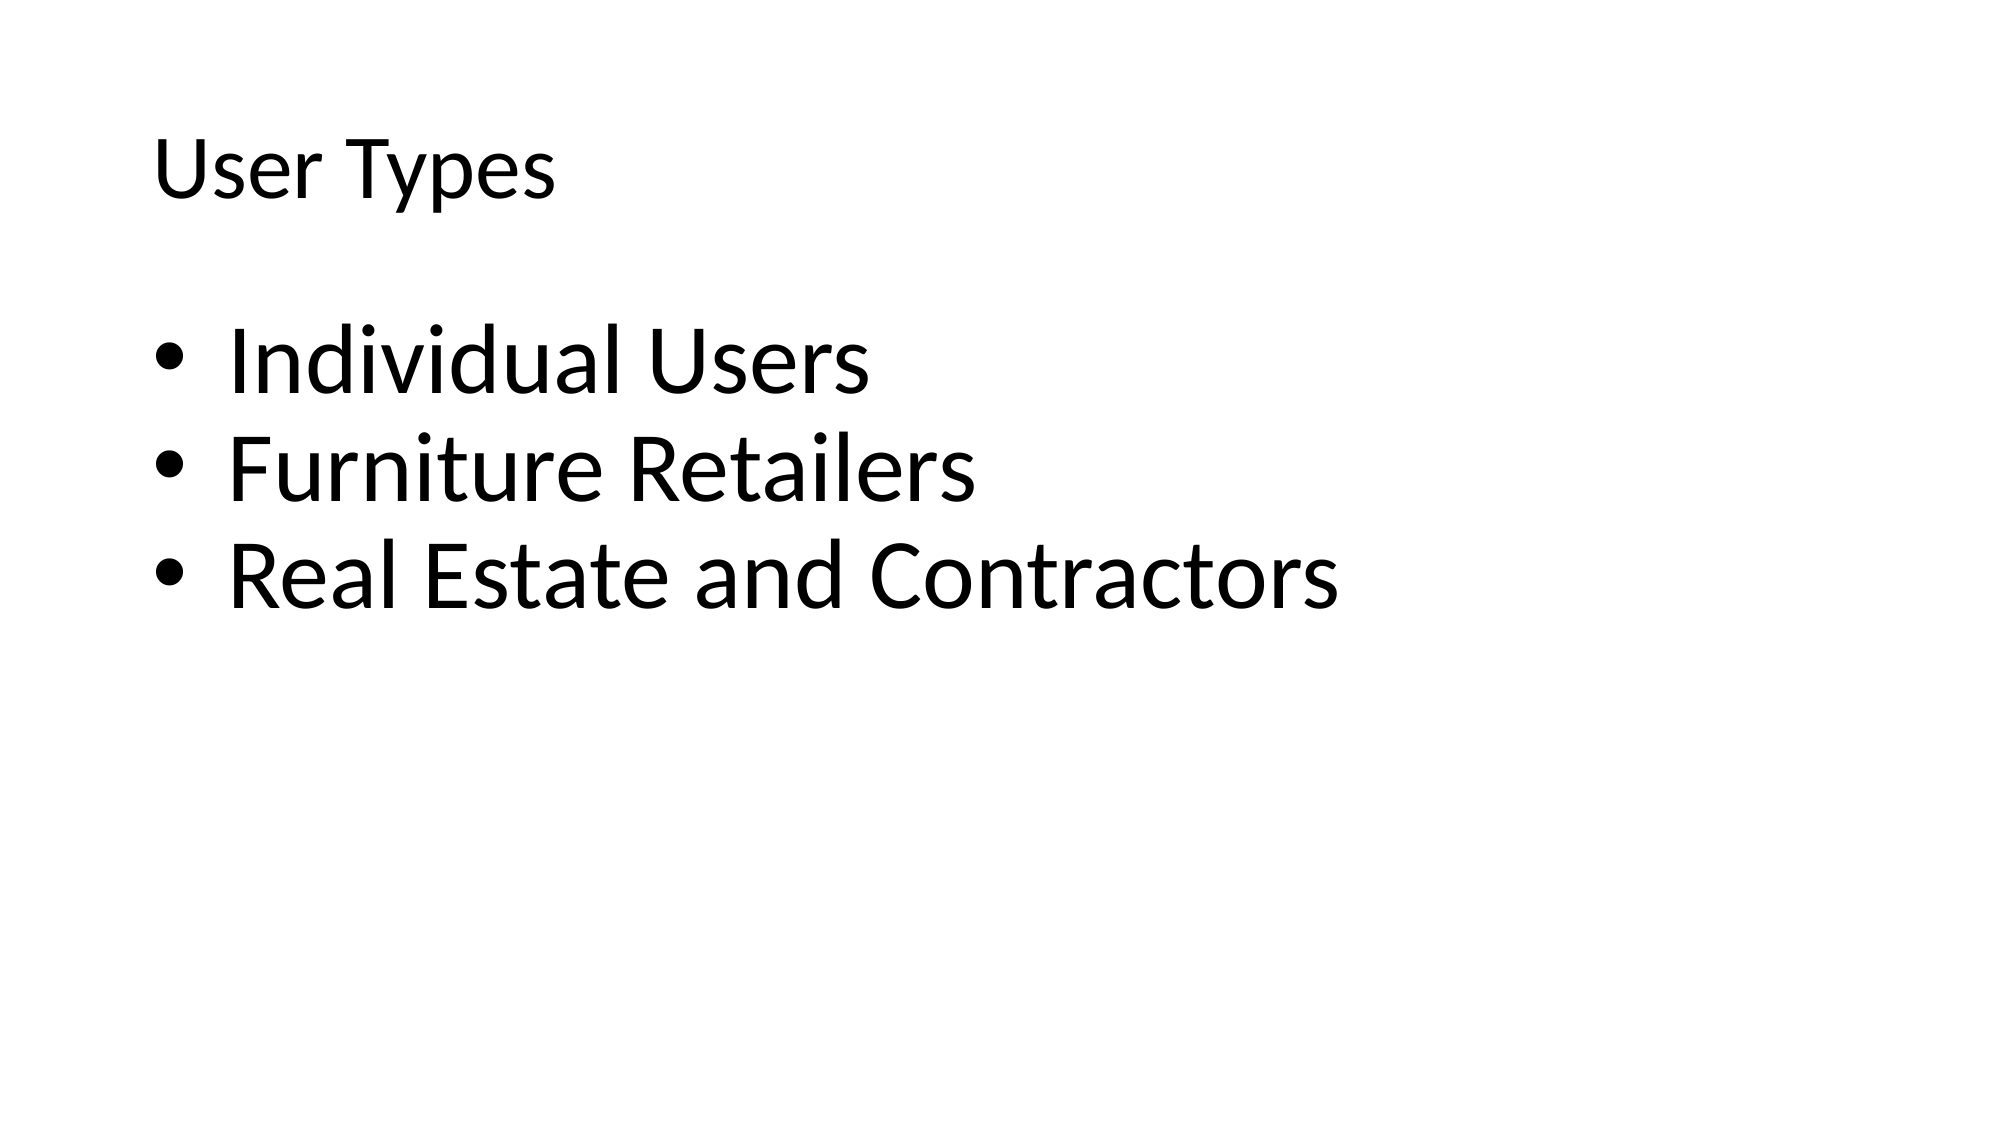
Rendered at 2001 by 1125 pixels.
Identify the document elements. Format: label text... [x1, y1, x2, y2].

title User Types [137, 59, 1863, 278]
list Individual Users Furniture Retailers Real Estate and Contractors [137, 299, 1863, 1014]
